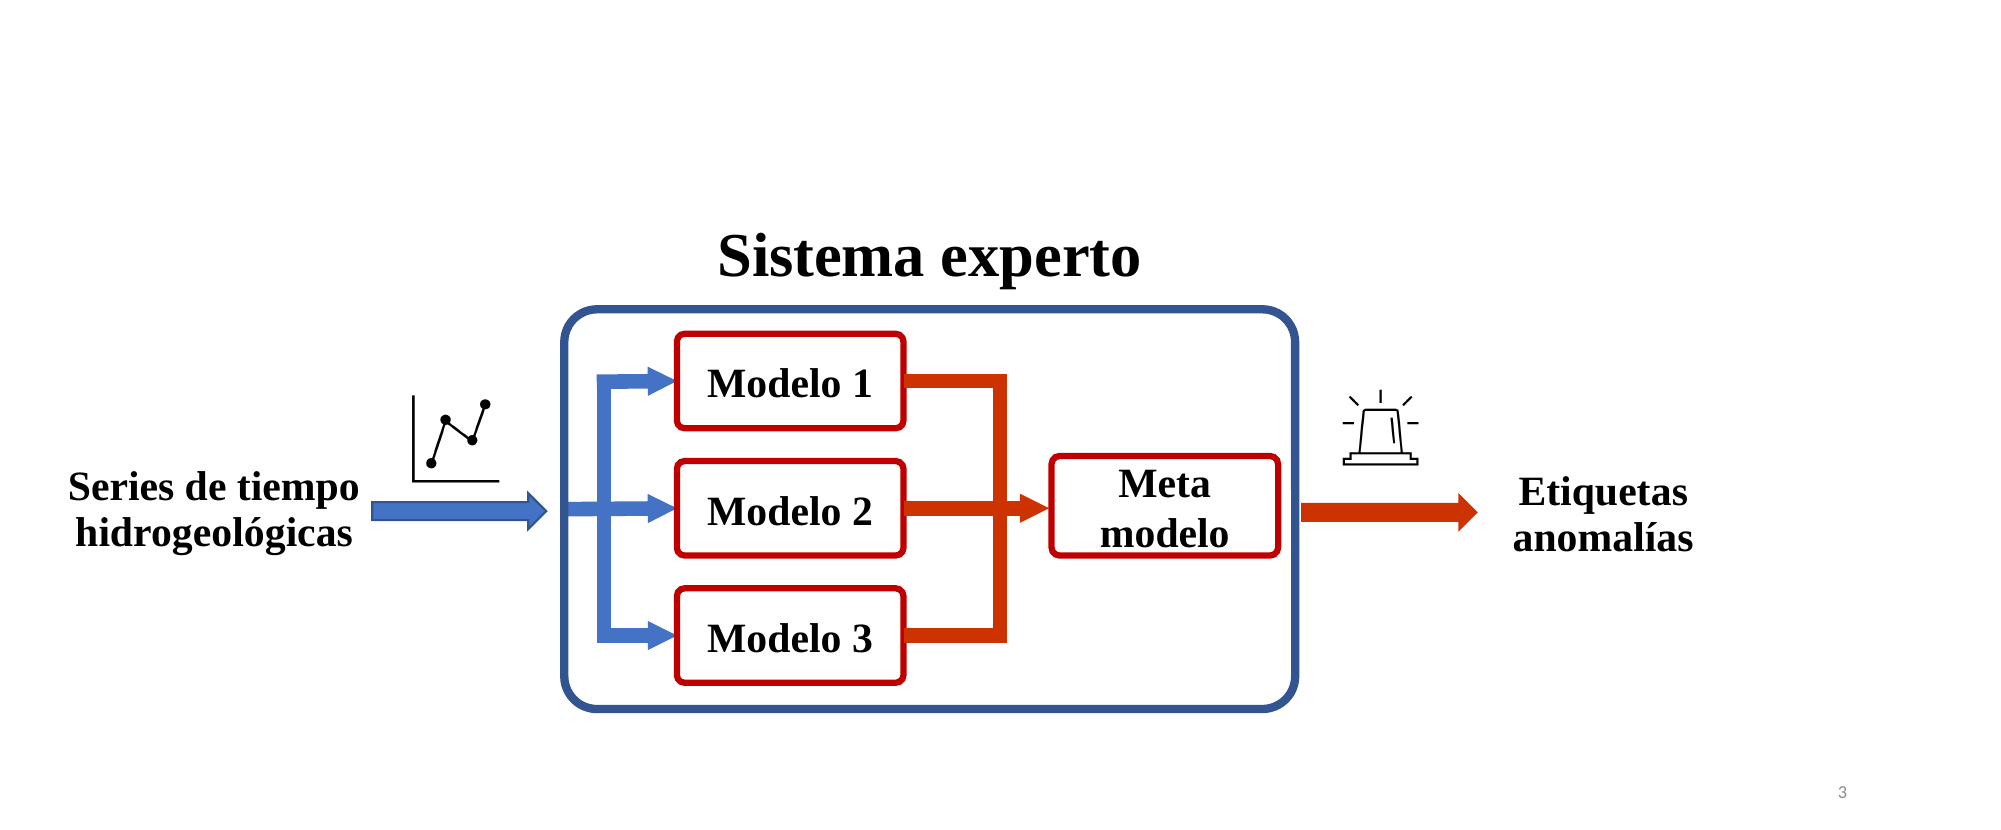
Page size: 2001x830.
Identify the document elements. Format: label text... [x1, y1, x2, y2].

text_box Sistema experto [564, 206, 1296, 296]
text_box [563, 308, 1297, 711]
picture [1327, 374, 1434, 481]
text_box Etiquetas anomalías [1484, 461, 1722, 568]
picture [393, 376, 517, 499]
text_box Series de tiempo hidrogeológicas [31, 455, 397, 563]
text_box Meta modelo [1050, 454, 1280, 557]
slide_number 3 [1412, 769, 1863, 814]
text_box [1301, 492, 1478, 532]
text_box [371, 490, 548, 532]
